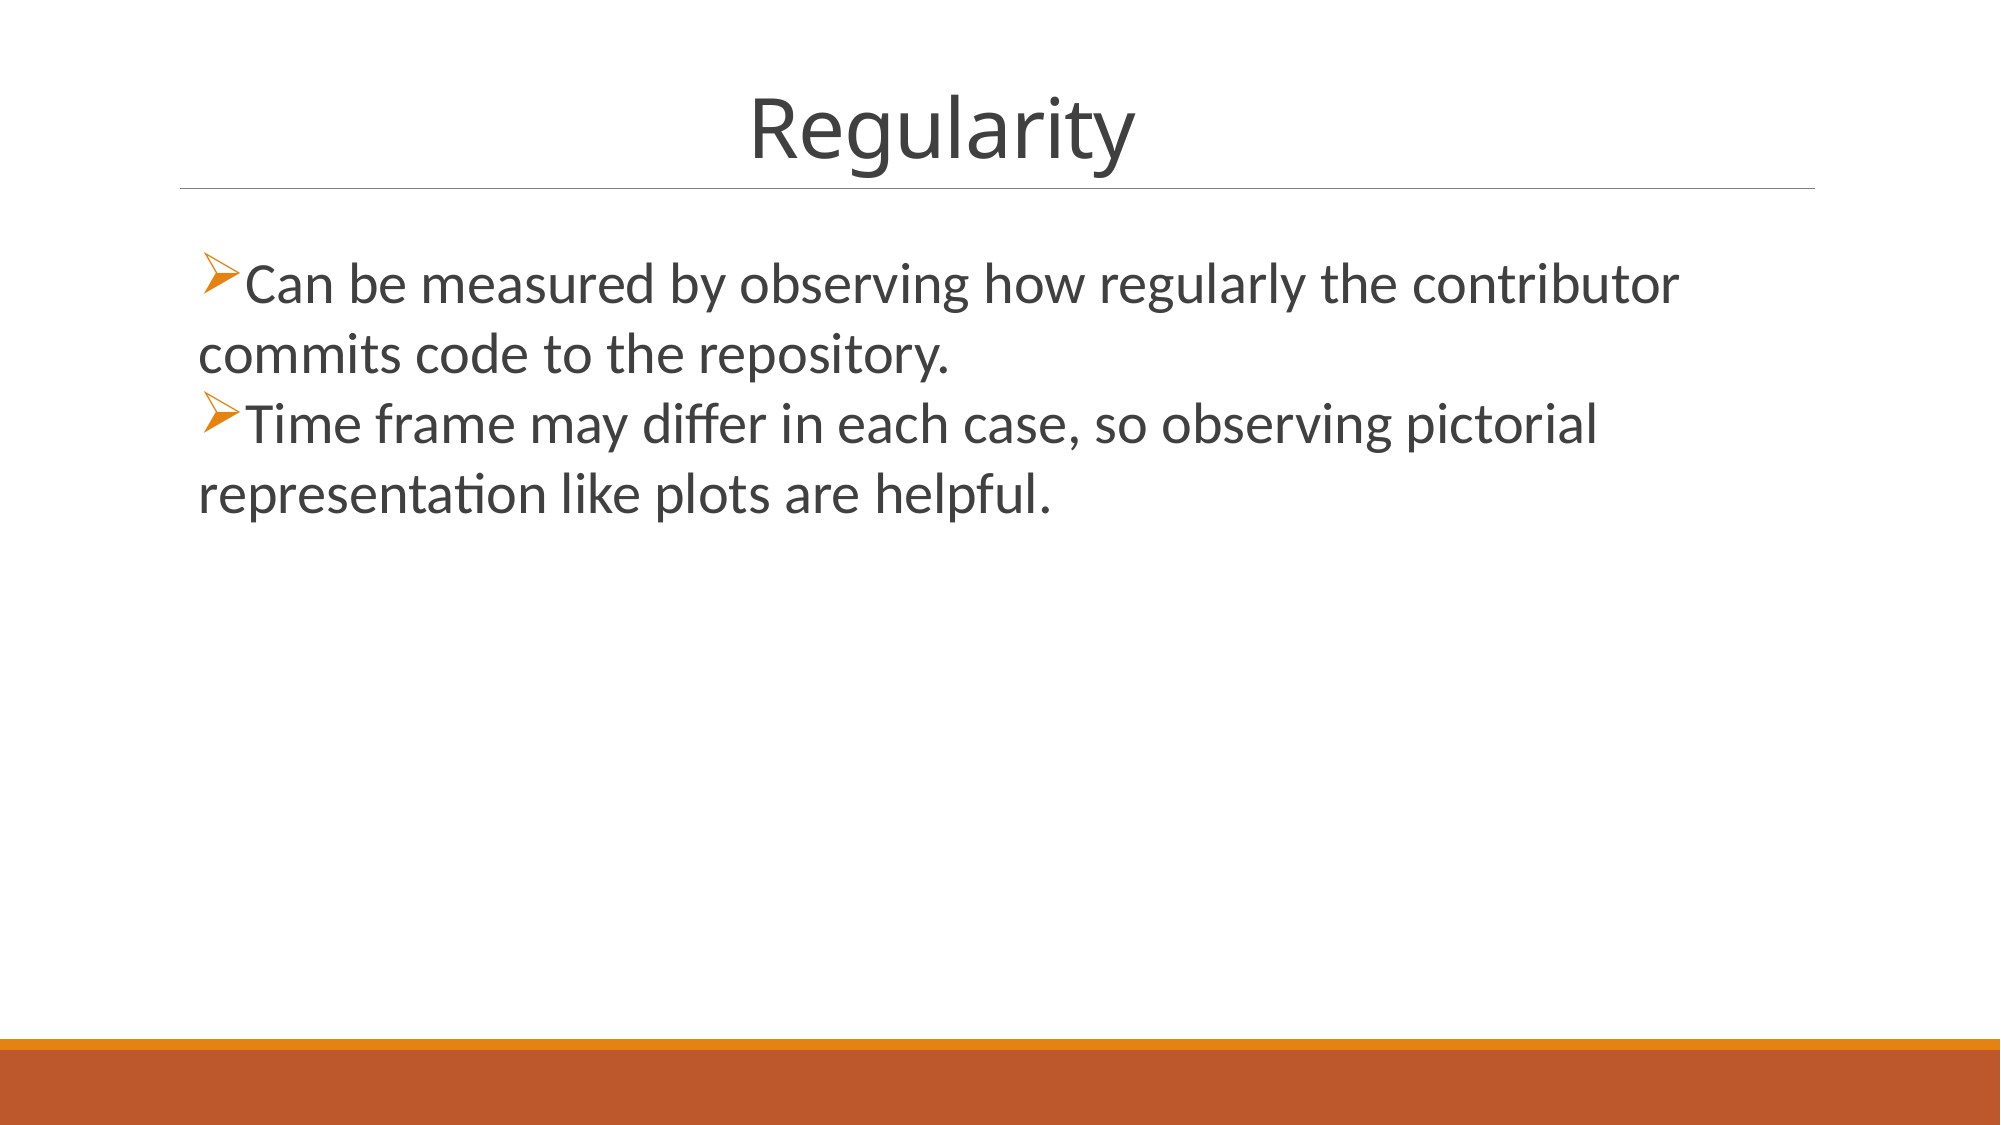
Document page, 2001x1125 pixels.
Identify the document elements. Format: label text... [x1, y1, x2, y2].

text_box Can be measured by observing how regularly the contributor commits code to the repository. Time frame may differ in each case, so observing pictorial representation like plots are helpful. [184, 237, 1805, 603]
title Regularity [132, 41, 1783, 187]
